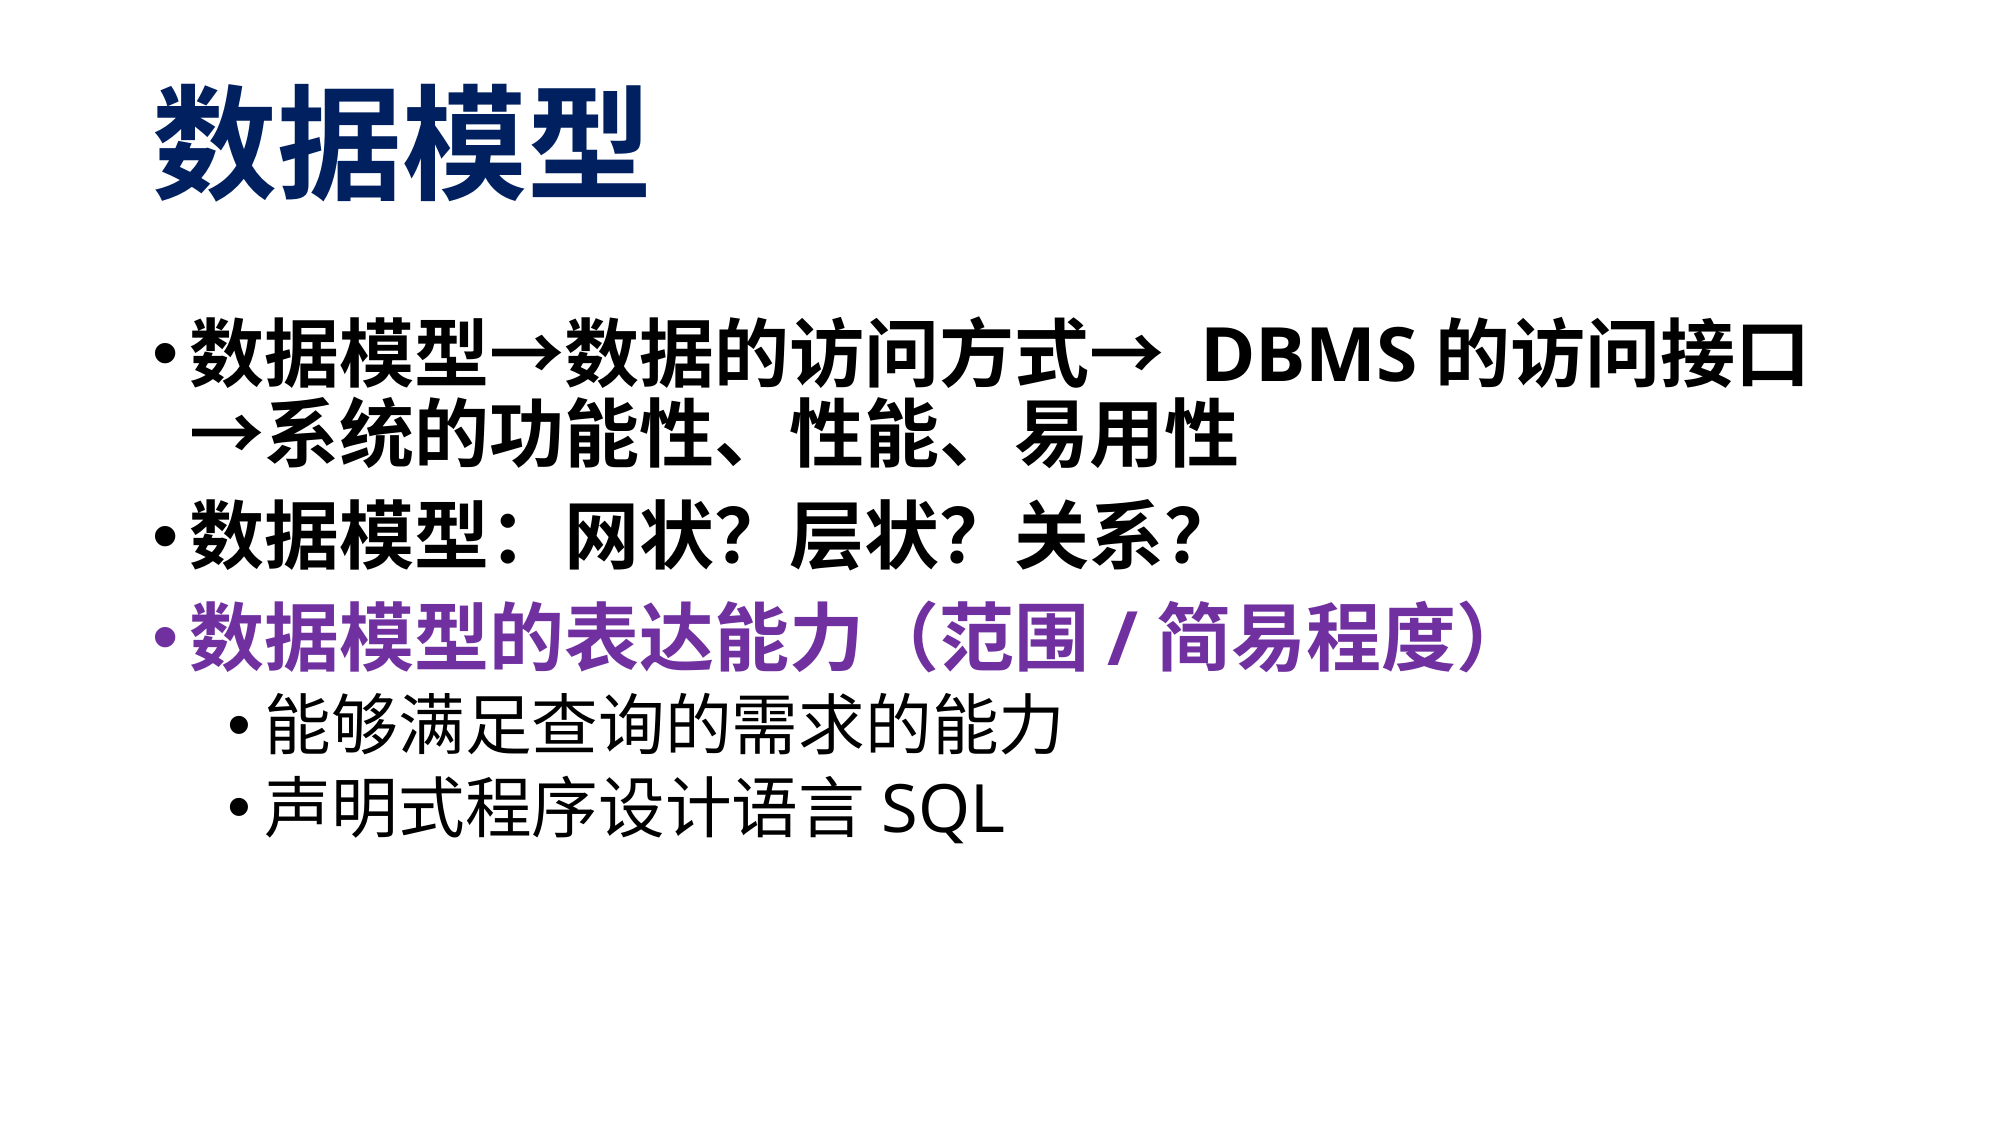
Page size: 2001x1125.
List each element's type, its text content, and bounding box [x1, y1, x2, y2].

title 数据模型 [137, 41, 1863, 259]
list 数据模型→数据的访问方式→ DBMS的访问接口 →系统的功能性、性能、易用性 数据模型：网状？层状？关系？ 数据模型的表达能力（范围/简易程度） 能够满足查询的需求的能力 声明式程序设计语言SQL [137, 308, 1863, 1023]
